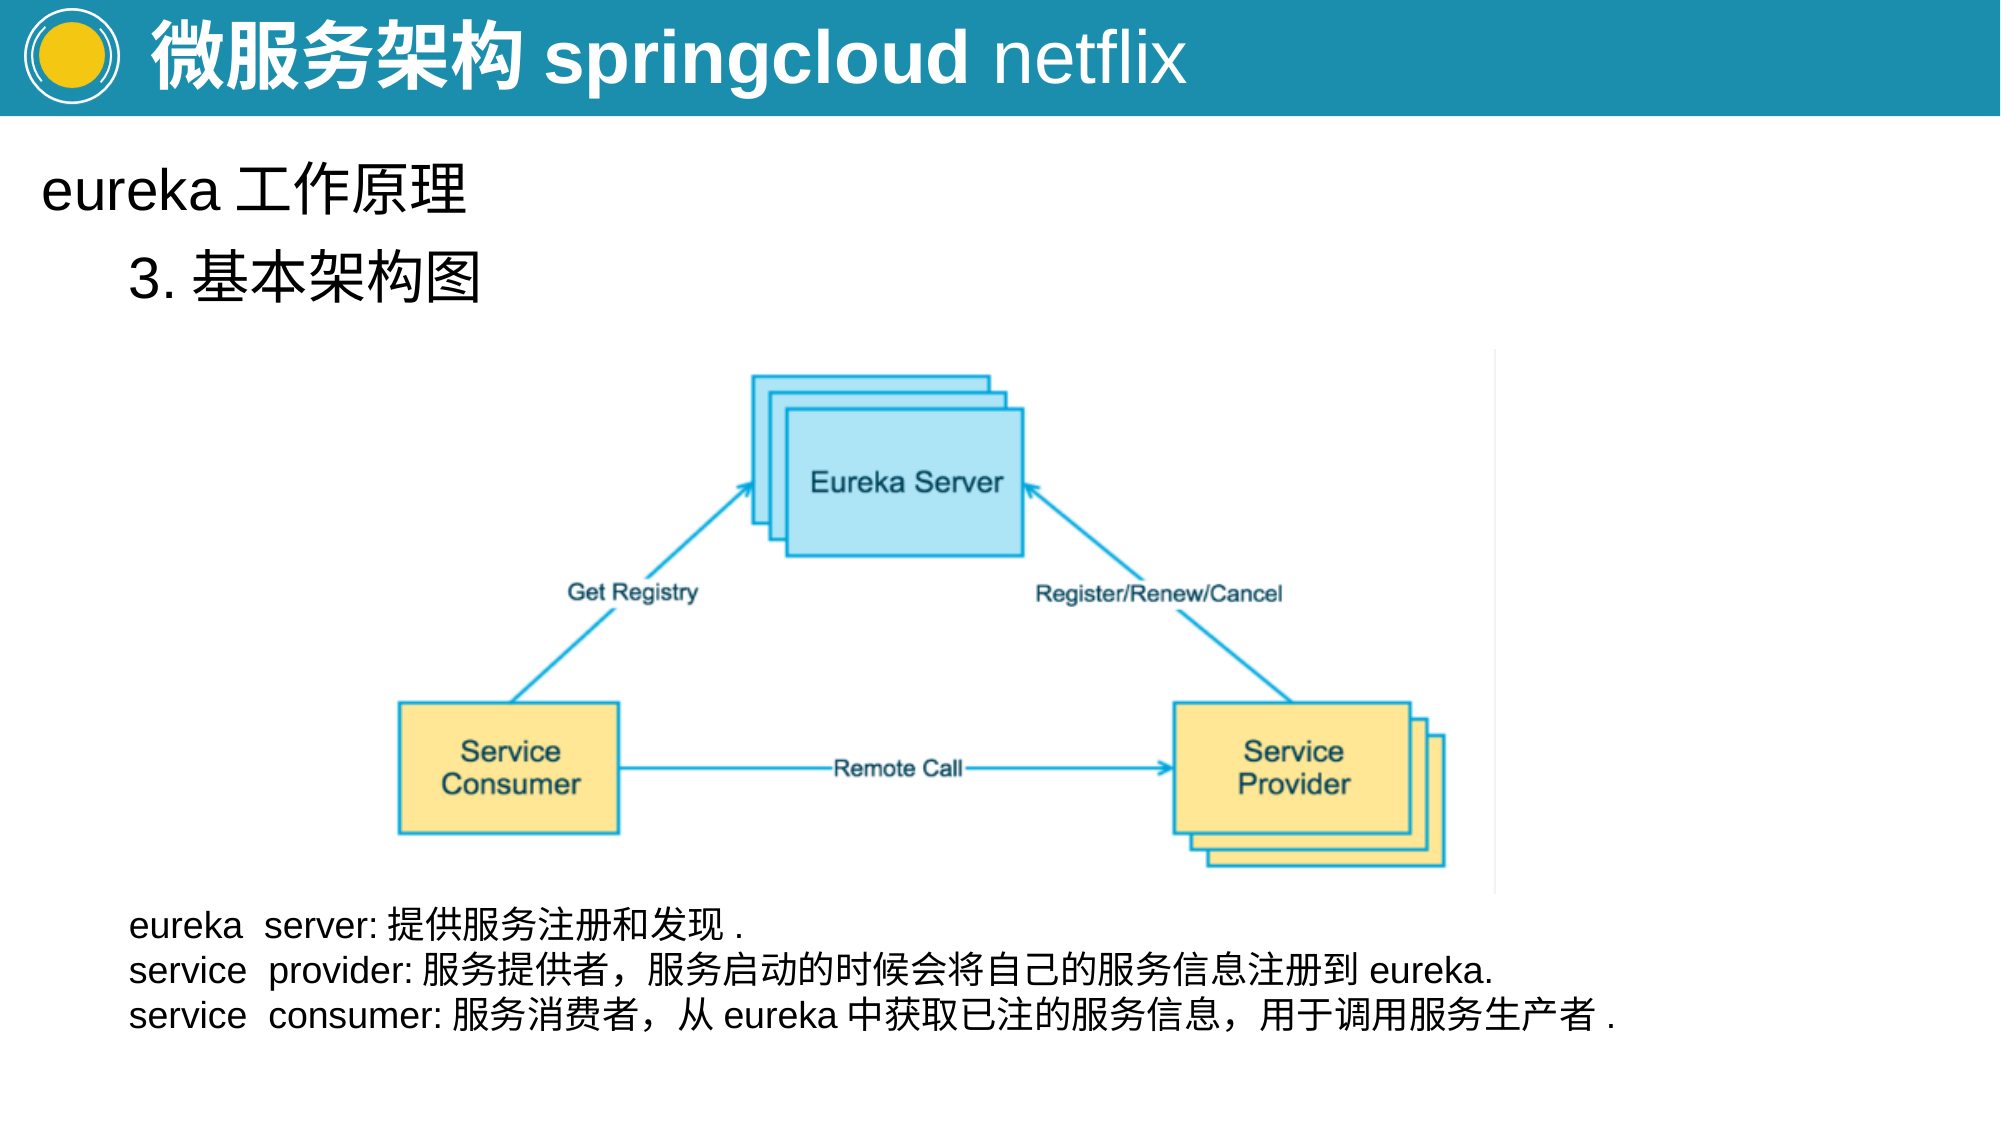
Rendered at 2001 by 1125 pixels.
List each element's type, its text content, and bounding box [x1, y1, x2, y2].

text_box eureka工作原理 [27, 144, 1965, 230]
text_box 3.基本架构图 [114, 232, 1593, 318]
title 微服务架构springcloud netflix [135, 0, 1861, 119]
picture [0, 0, 2001, 1125]
text_box eureka server:提供服务注册和发现. service provider:服务提供者，服务启动的时候会将自己的服务信息注册到eureka. service consumer:服务消费者，从eureka中获取已注的服务信息，用于调用服务生产者. [114, 893, 1965, 1043]
